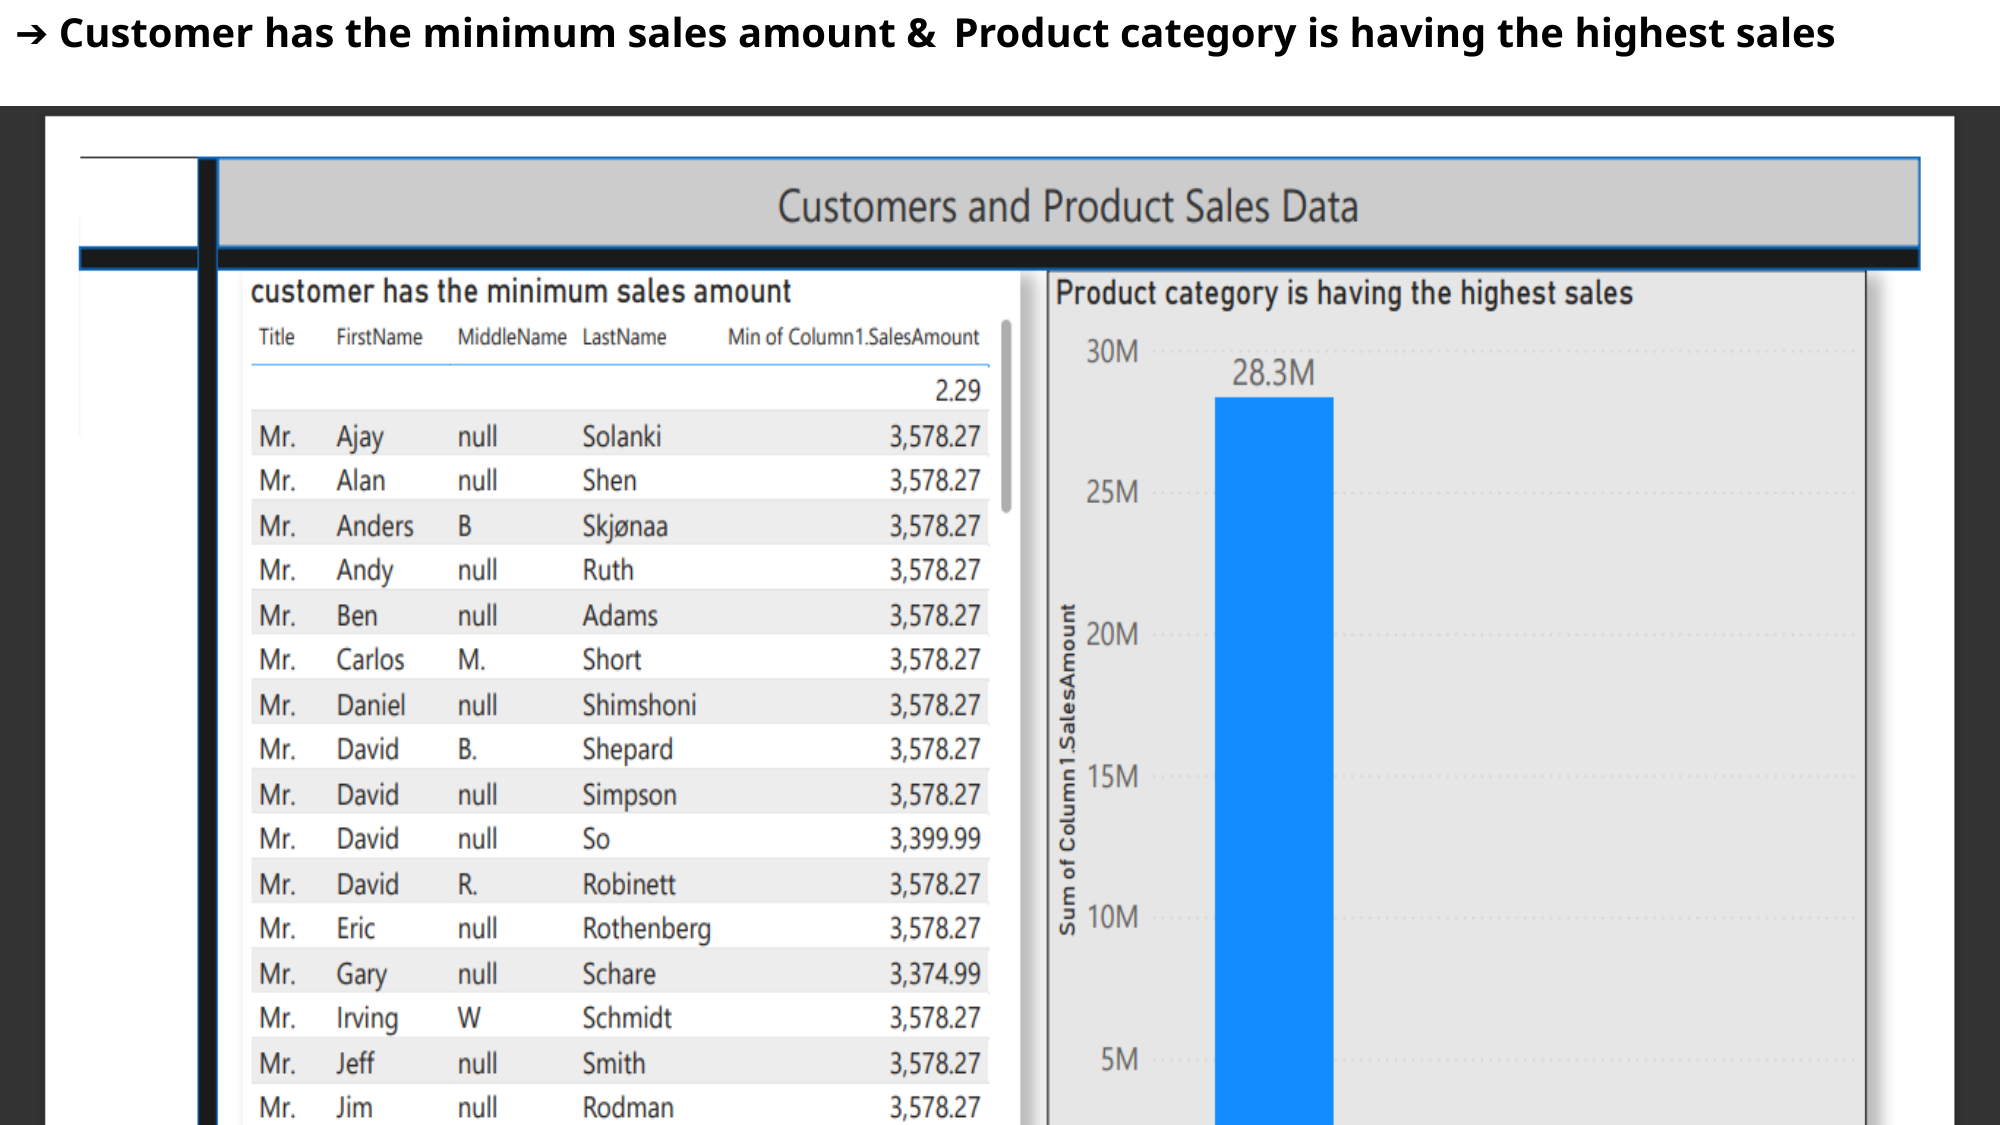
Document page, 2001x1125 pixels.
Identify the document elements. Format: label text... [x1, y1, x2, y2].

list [0, 106, 2000, 1125]
title ➔ Customer has the minimum sales amount & Product category is having the highest sales [0, 0, 1863, 70]
